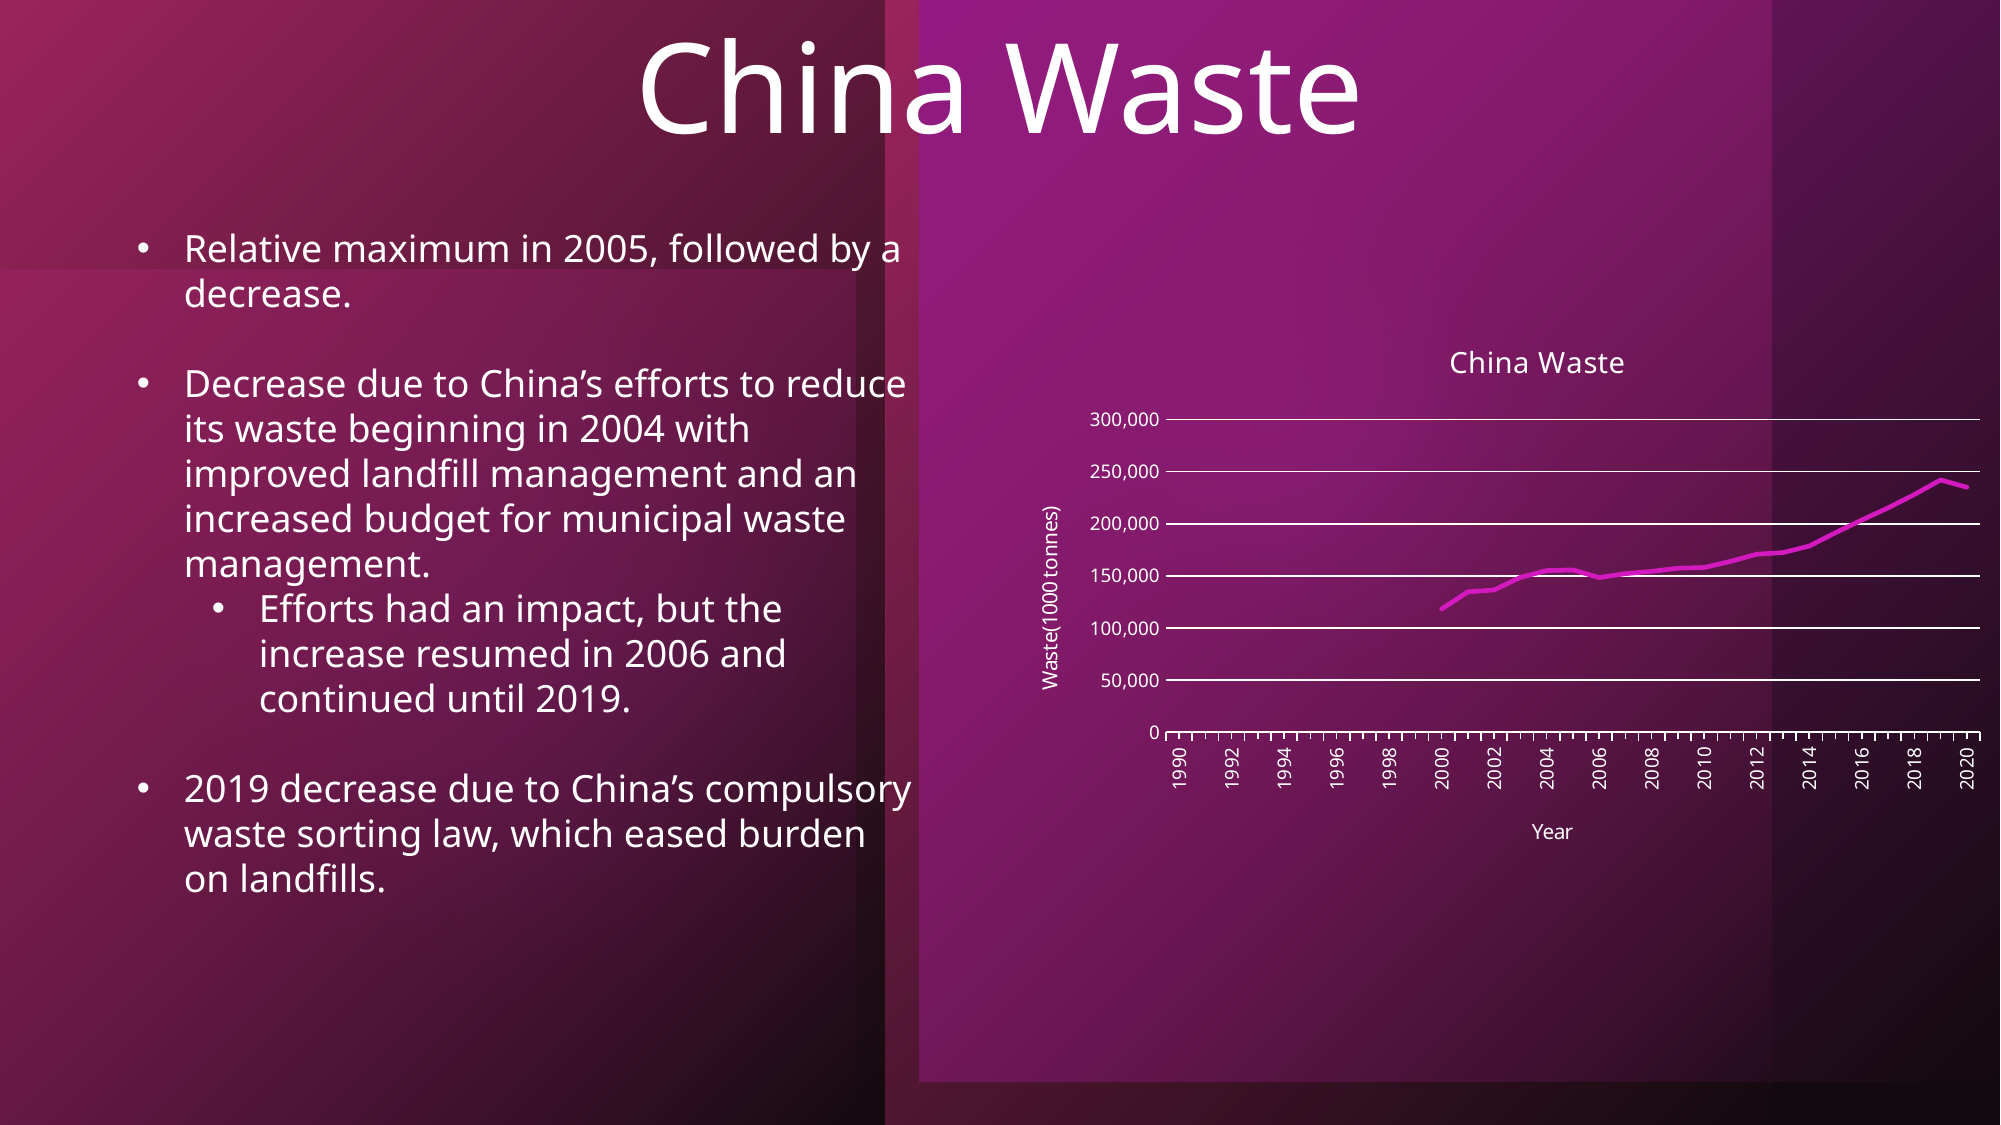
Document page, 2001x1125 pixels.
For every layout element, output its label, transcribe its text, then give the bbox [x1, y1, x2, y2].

text_box Relative maximum in 2005, followed by a decrease. Decrease due to China’s efforts to reduce its waste beginning in 2004 with improved landfill management and an increased budget for municipal waste management. Efforts had an impact, but the increase resumed in 2006 and continued until 2019. 2019 decrease due to China’s compulsory waste sorting law, which eased burden on landfills. [122, 217, 928, 908]
chart [1002, 318, 2000, 868]
title China Waste [89, 17, 1911, 191]
